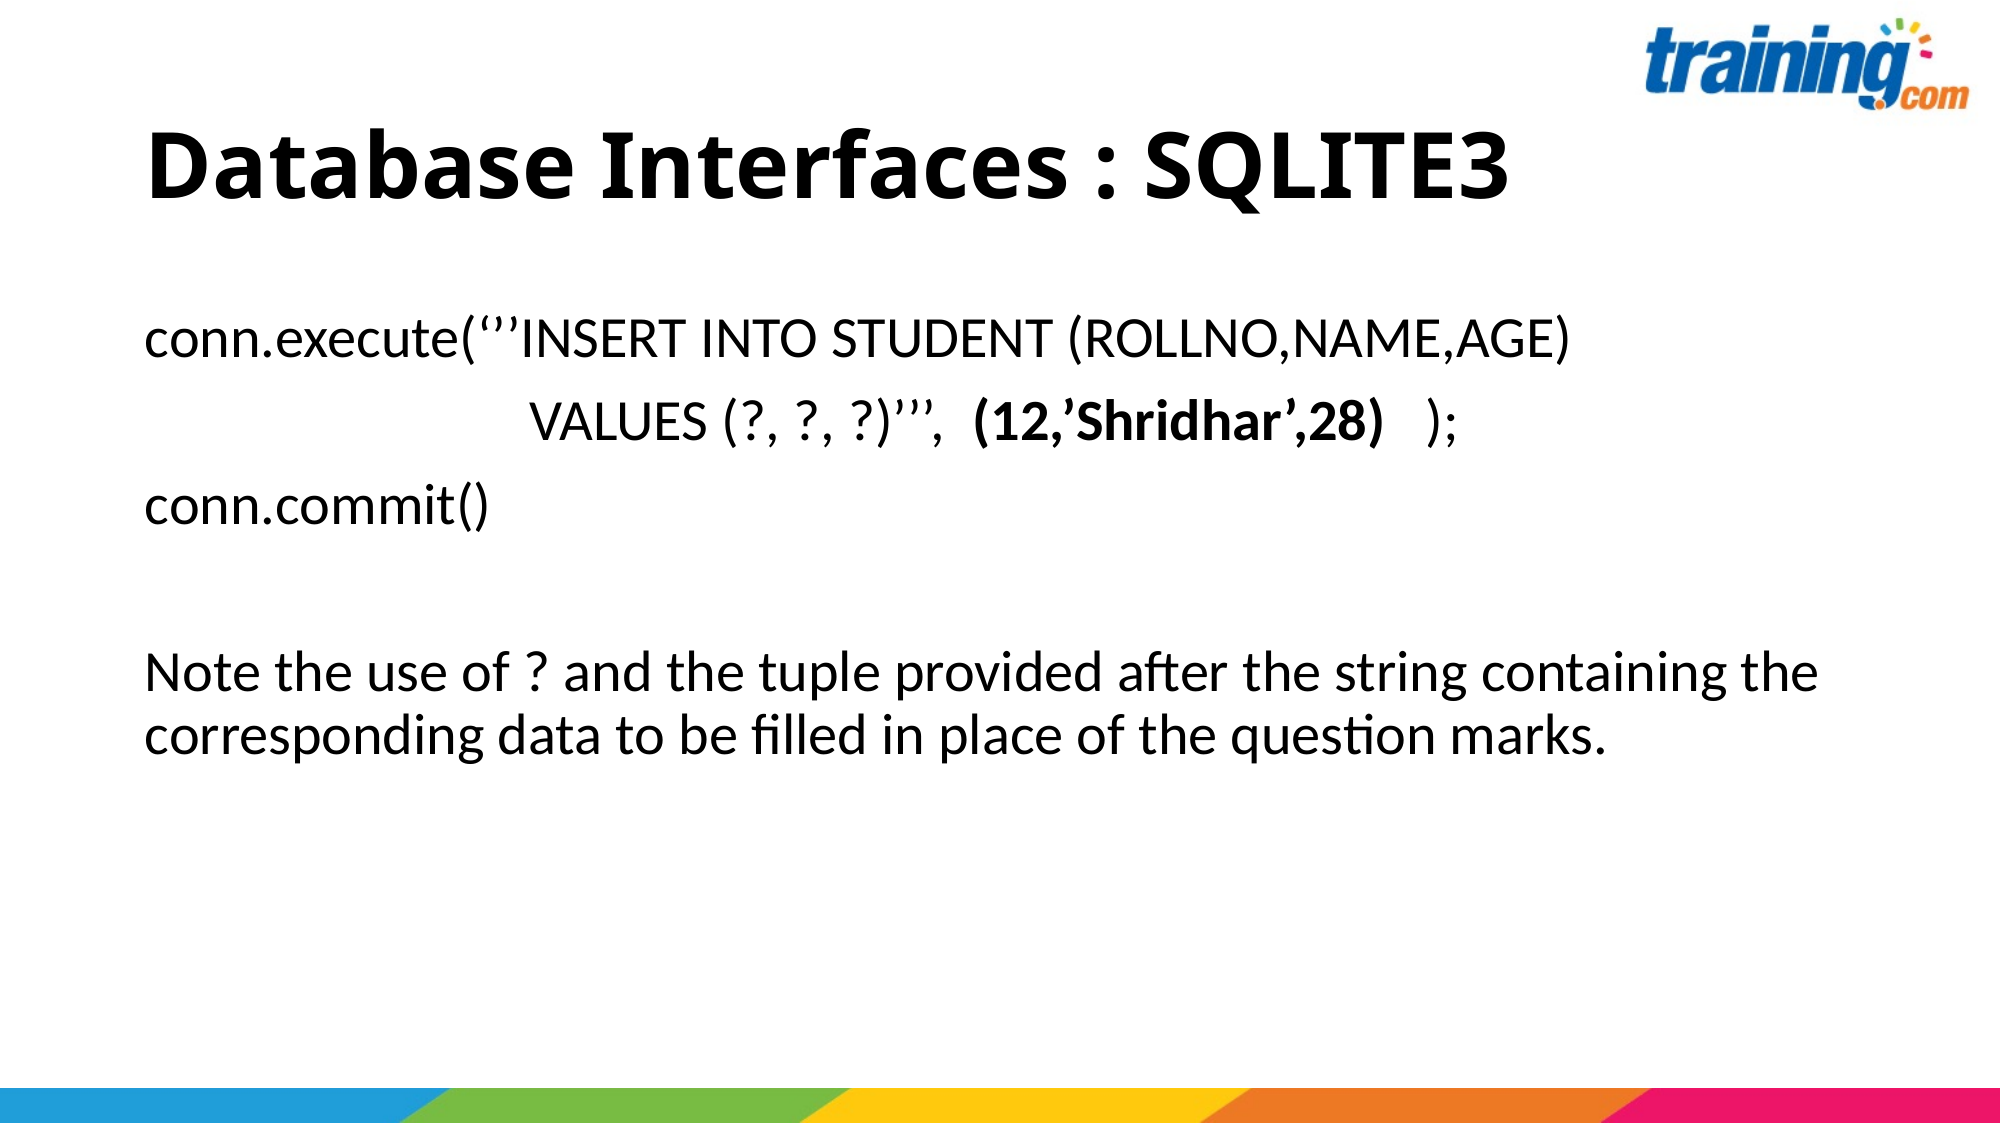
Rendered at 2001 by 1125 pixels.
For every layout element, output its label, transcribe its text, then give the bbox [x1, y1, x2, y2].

picture [0, 1088, 2000, 1123]
title Database Interfaces : SQLITE3 [136, 59, 1863, 278]
list conn.execute(‘’’INSERT INTO STUDENT (ROLLNO,NAME,AGE) VALUES (?, ?, ?)’’’, (12,’Shridhar’,28) ); conn.commit() Note the use of ? and the tuple provided after the string containing the corresponding data to be filled in place of the question marks. [136, 298, 1863, 1014]
picture [1629, 0, 1990, 134]
